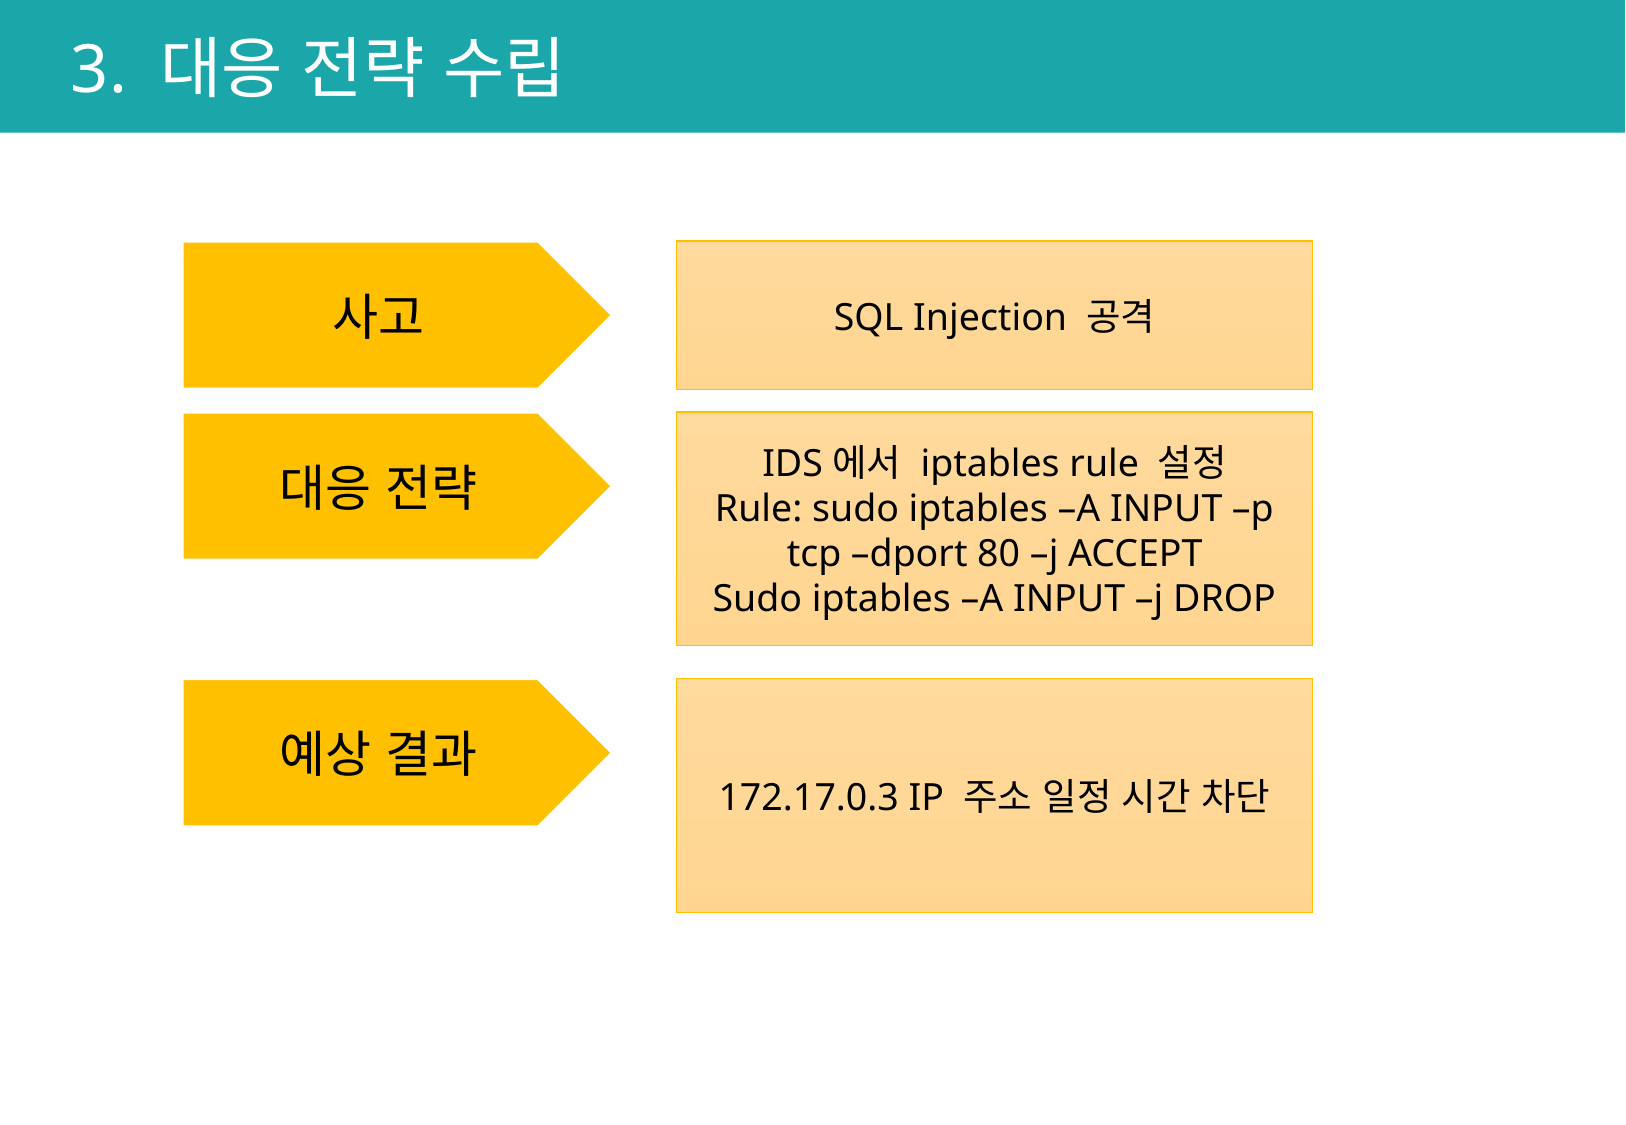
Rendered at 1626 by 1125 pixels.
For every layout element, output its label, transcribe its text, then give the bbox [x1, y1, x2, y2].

text_box 대응 전략 [180, 410, 615, 562]
text_box IDS에서 iptables rule 설정 Rule: sudo iptables –A INPUT –p tcp –dport 80 –j ACCEPT Sudo iptables –A INPUT –j DROP [676, 411, 1313, 646]
title 3. 대응 전략 수립 [0, 0, 1625, 133]
text_box 예상 결과 [180, 677, 615, 829]
text_box SQL Injection 공격 [676, 240, 1313, 390]
text_box 172.17.0.3 IP 주소 일정 시간 차단 [676, 678, 1313, 913]
text_box 사고 [180, 239, 615, 391]
